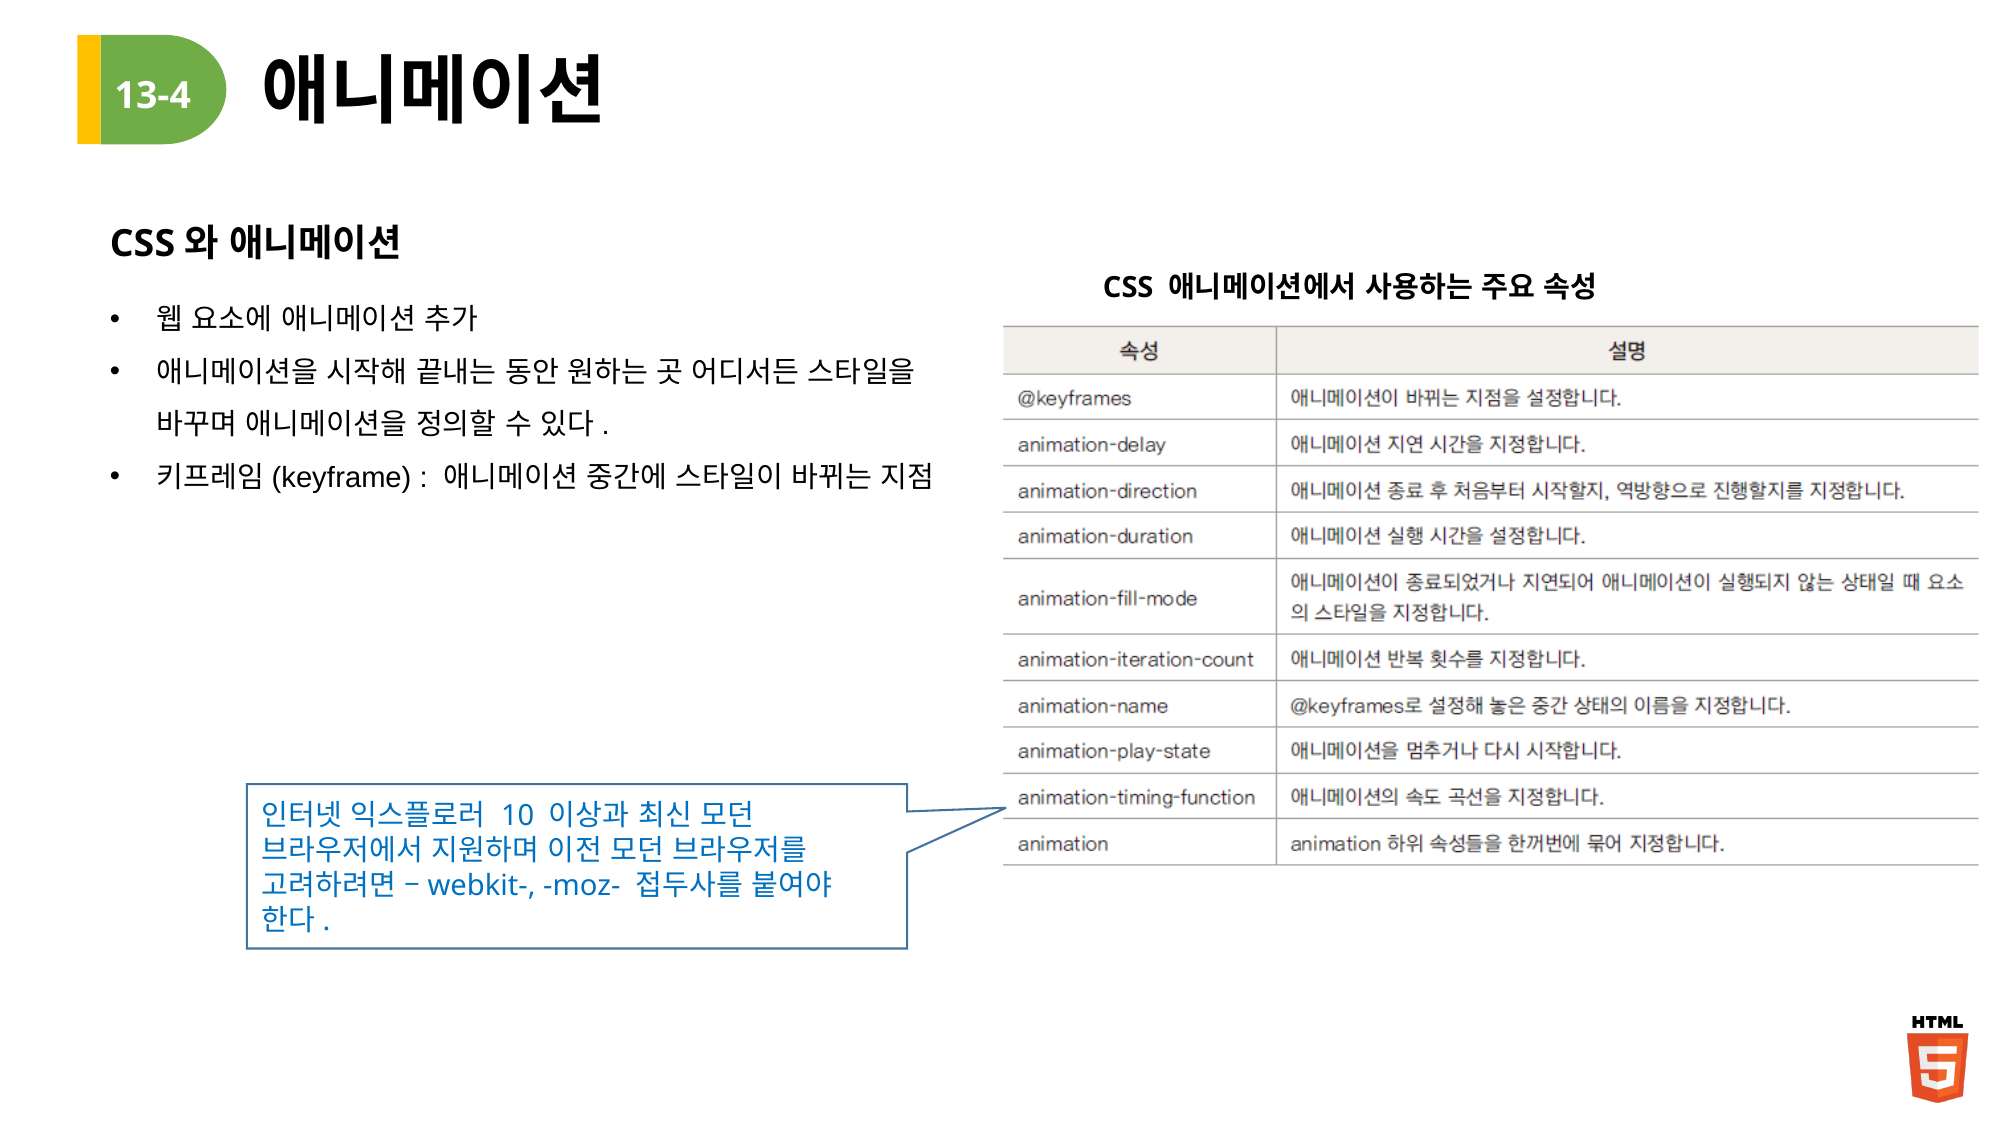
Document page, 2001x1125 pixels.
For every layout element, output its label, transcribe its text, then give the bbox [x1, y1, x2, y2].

picture [990, 314, 2000, 867]
text_box 웹 요소에 애니메이션 추가 애니메이션을 시작해 끝내는 동안 원하는 곳 어디서든 스타일을 바꾸며 애니메이션을 정의할 수 있다. 키프레임(keyframe) : 애니메이션 중간에 스타일이 바뀌는 지점 [94, 275, 1001, 501]
text_box 13-4 [94, 63, 211, 123]
text_box CSS와 애니메이션 [94, 211, 852, 272]
text_box CSS 애니메이션에서 사용하는 주요 속성 [1088, 260, 1846, 311]
title 애니메이션 [246, 38, 1739, 149]
picture [1894, 1016, 1981, 1103]
text_box 인터넷 익스플로러 10 이상과 최신 모던 브라우저에서 지원하며 이전 모던 브라우저를 고려하려면 –webkit-, -moz- 접두사를 붙여야 한다. [245, 783, 990, 950]
